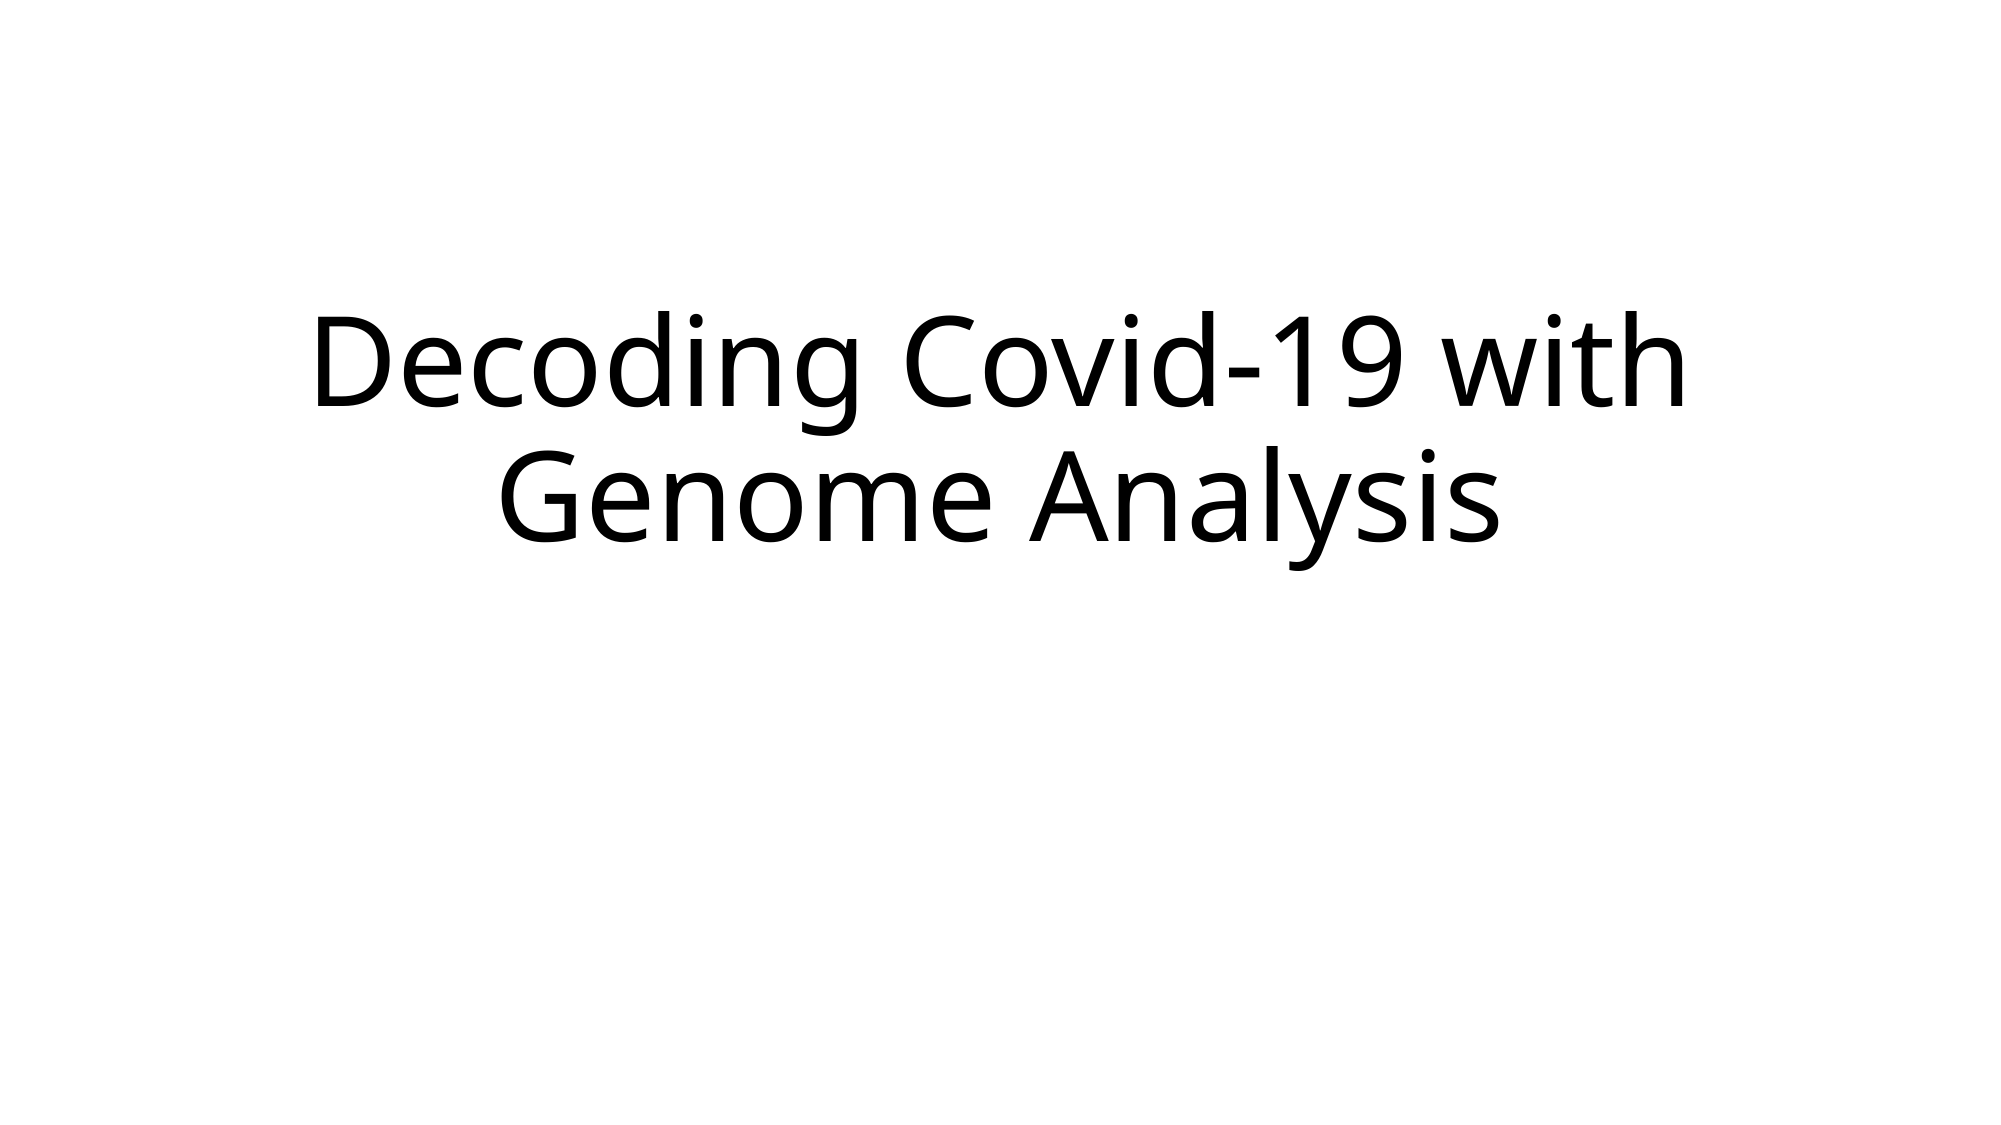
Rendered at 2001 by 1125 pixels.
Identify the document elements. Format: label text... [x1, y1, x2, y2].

title Decoding Covid-19 with Genome Analysis [249, 184, 1750, 576]
